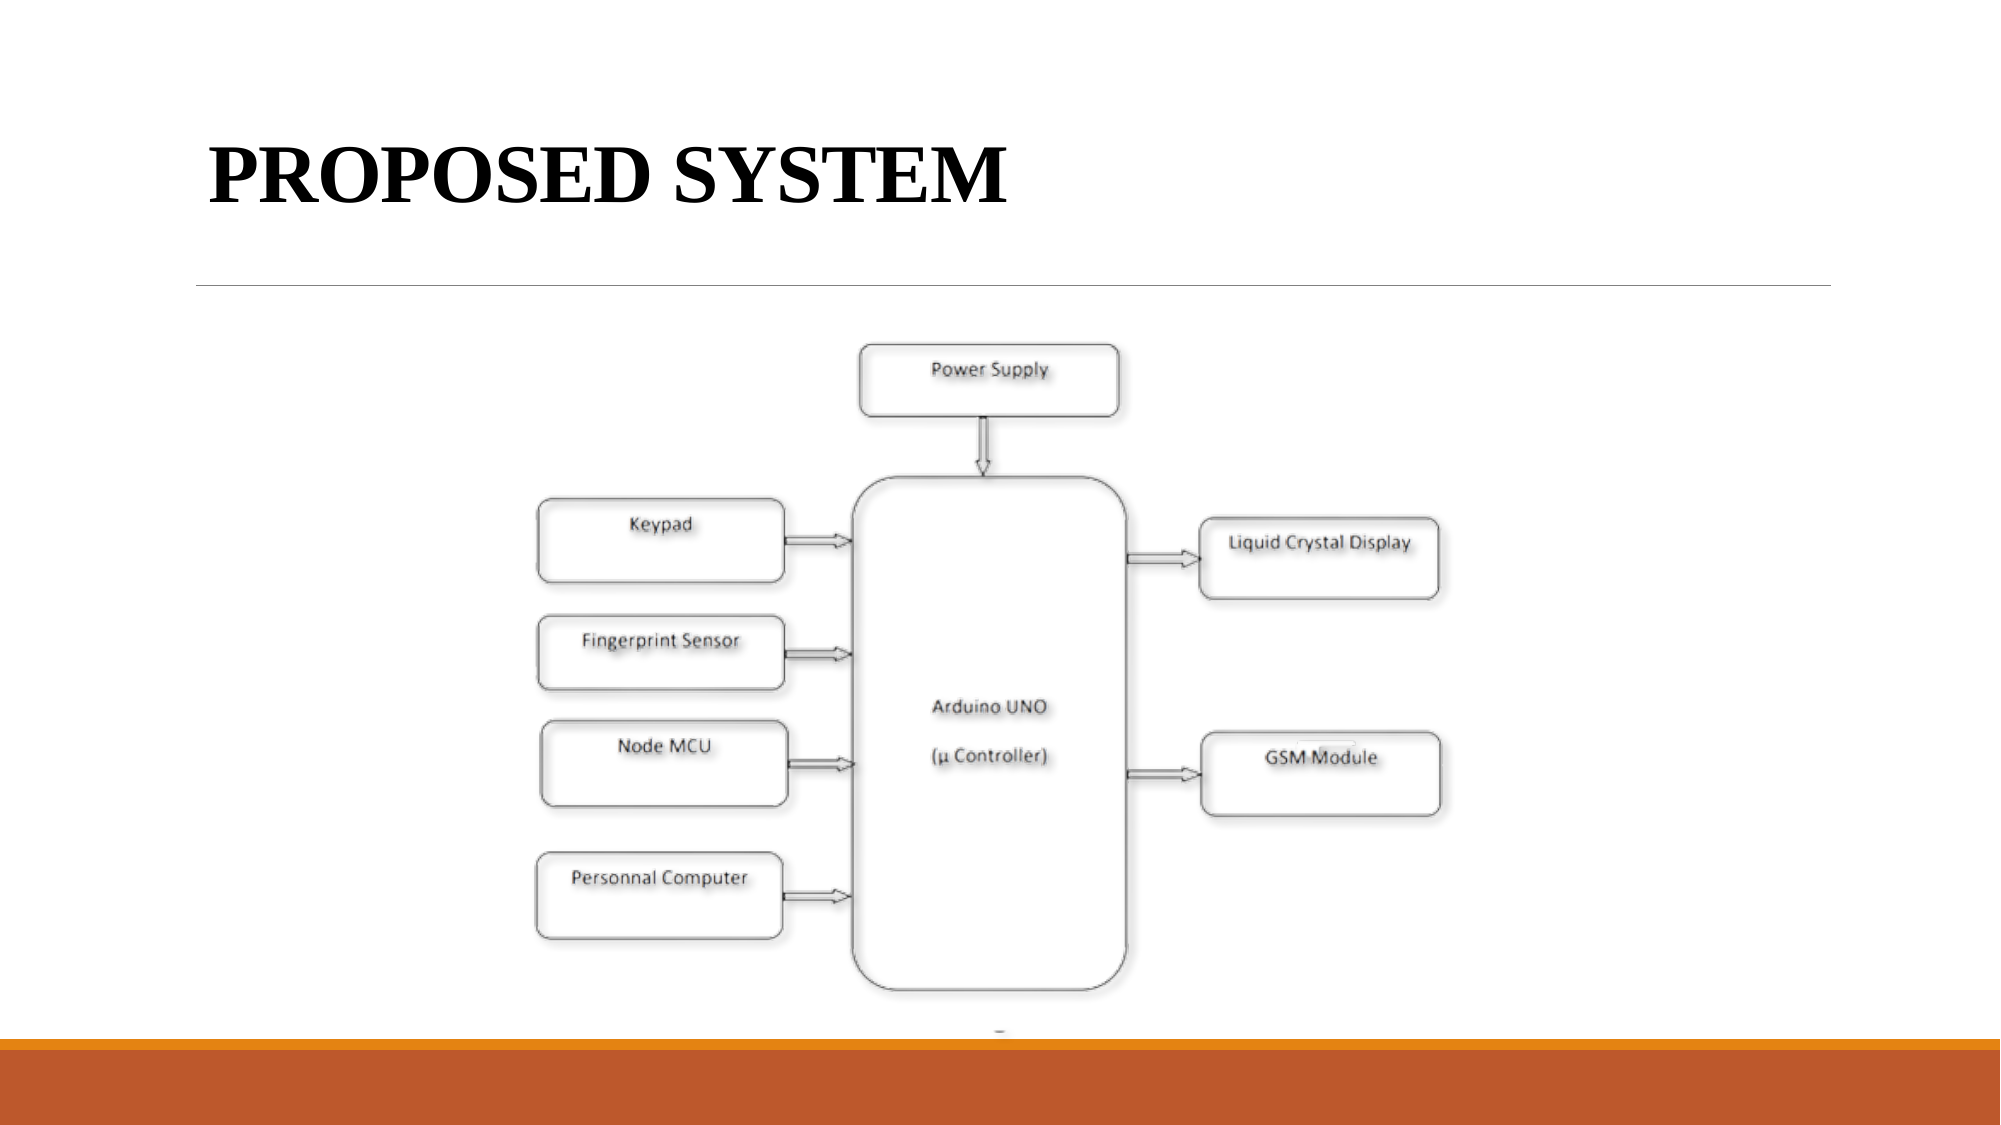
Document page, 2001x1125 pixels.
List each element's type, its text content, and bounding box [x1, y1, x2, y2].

title PROPOSED SYSTEM [193, 92, 1119, 227]
picture [503, 297, 1497, 1033]
